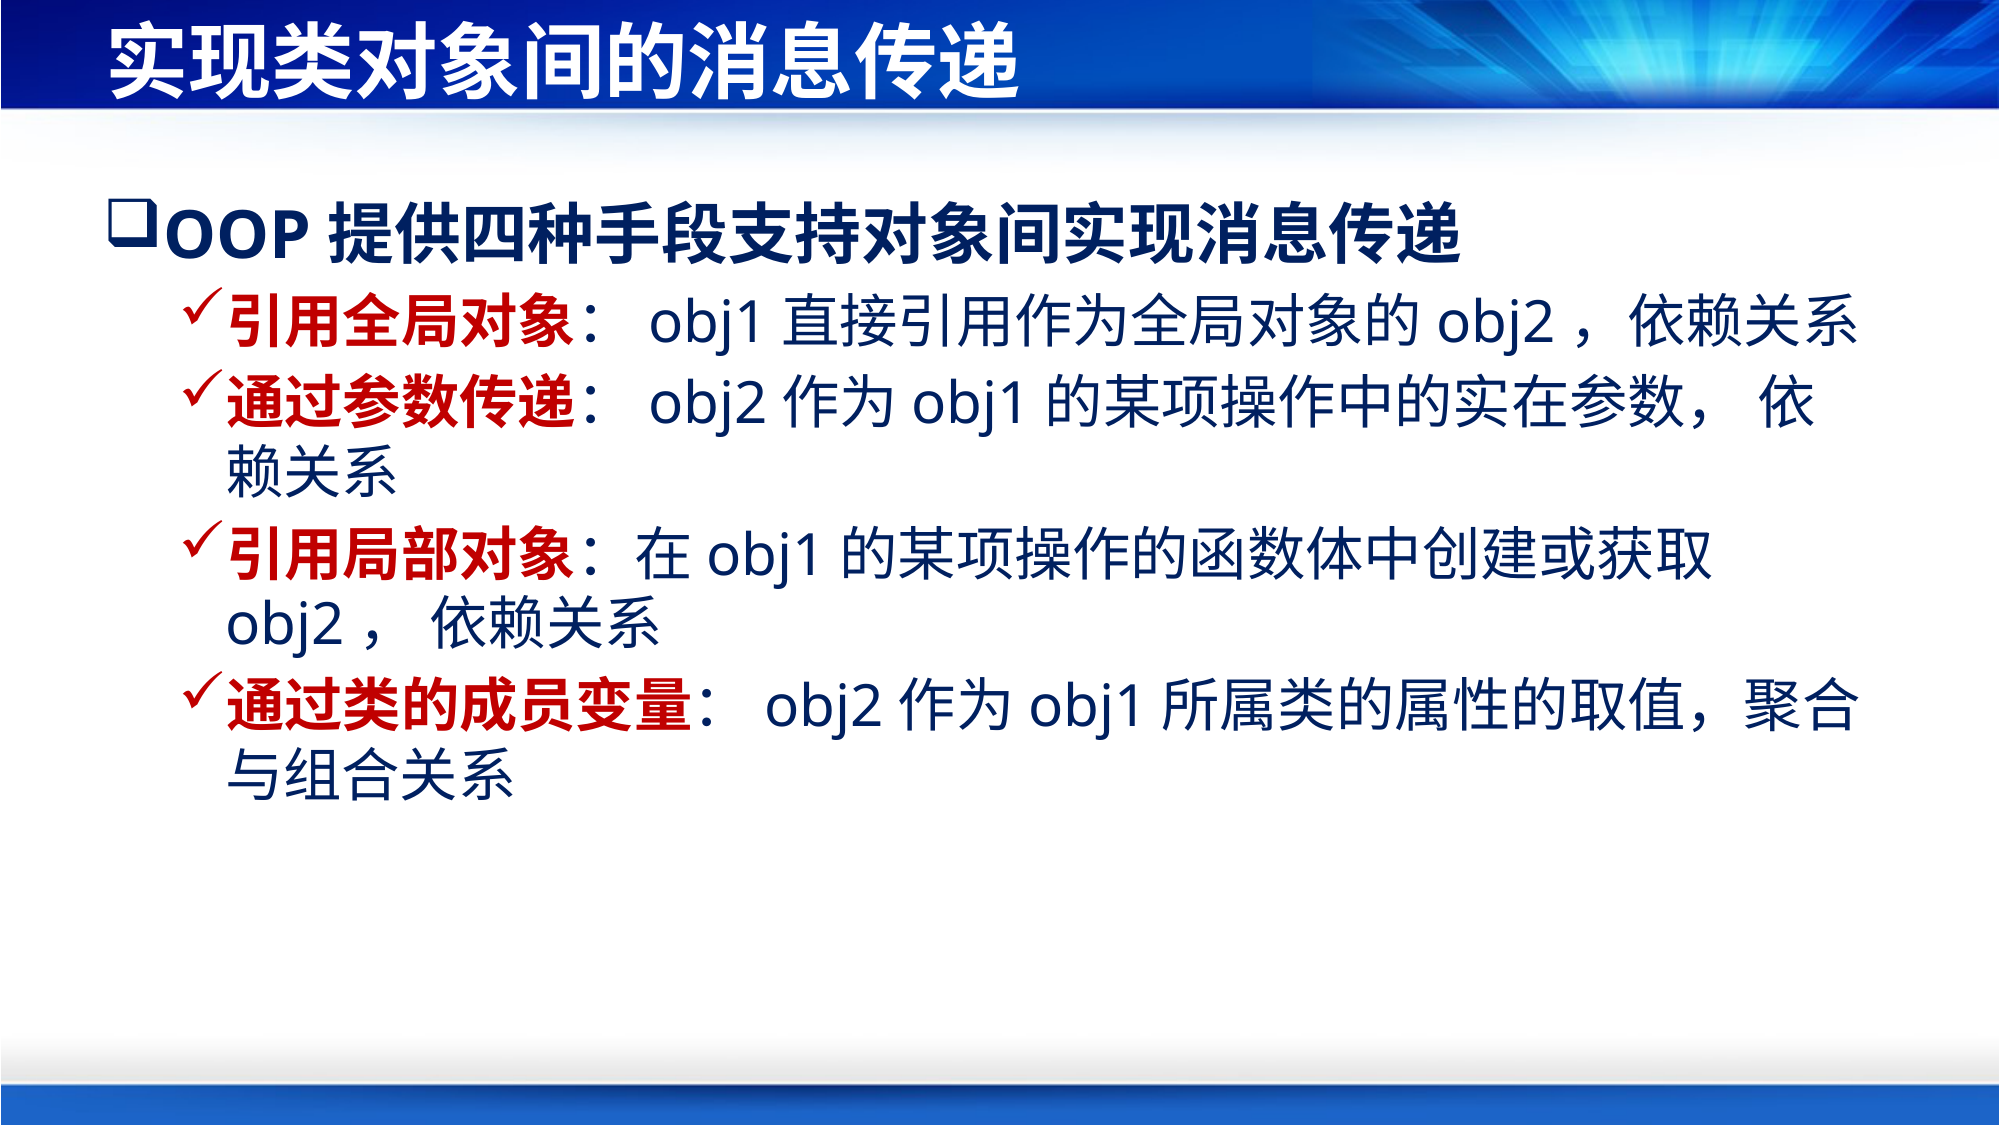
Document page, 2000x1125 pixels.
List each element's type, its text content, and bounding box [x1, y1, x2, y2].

picture [1, 0, 1999, 1125]
list OOP提供四种手段支持对象间实现消息传递 引用全局对象：obj1直接引用作为全局对象的obj2，依赖关系 通过参数传递：obj2作为obj1的某项操作中的实在参数， 依赖关系 引用局部对象：在obj1的某项操作的函数体中创建或获取obj2， 依赖关系 通过类的成员变量：obj2作为obj1所属类的属性的取值，聚合与组合关系 [88, 184, 1880, 1012]
title 实现类对象间的消息传递 [90, 1, 1880, 118]
